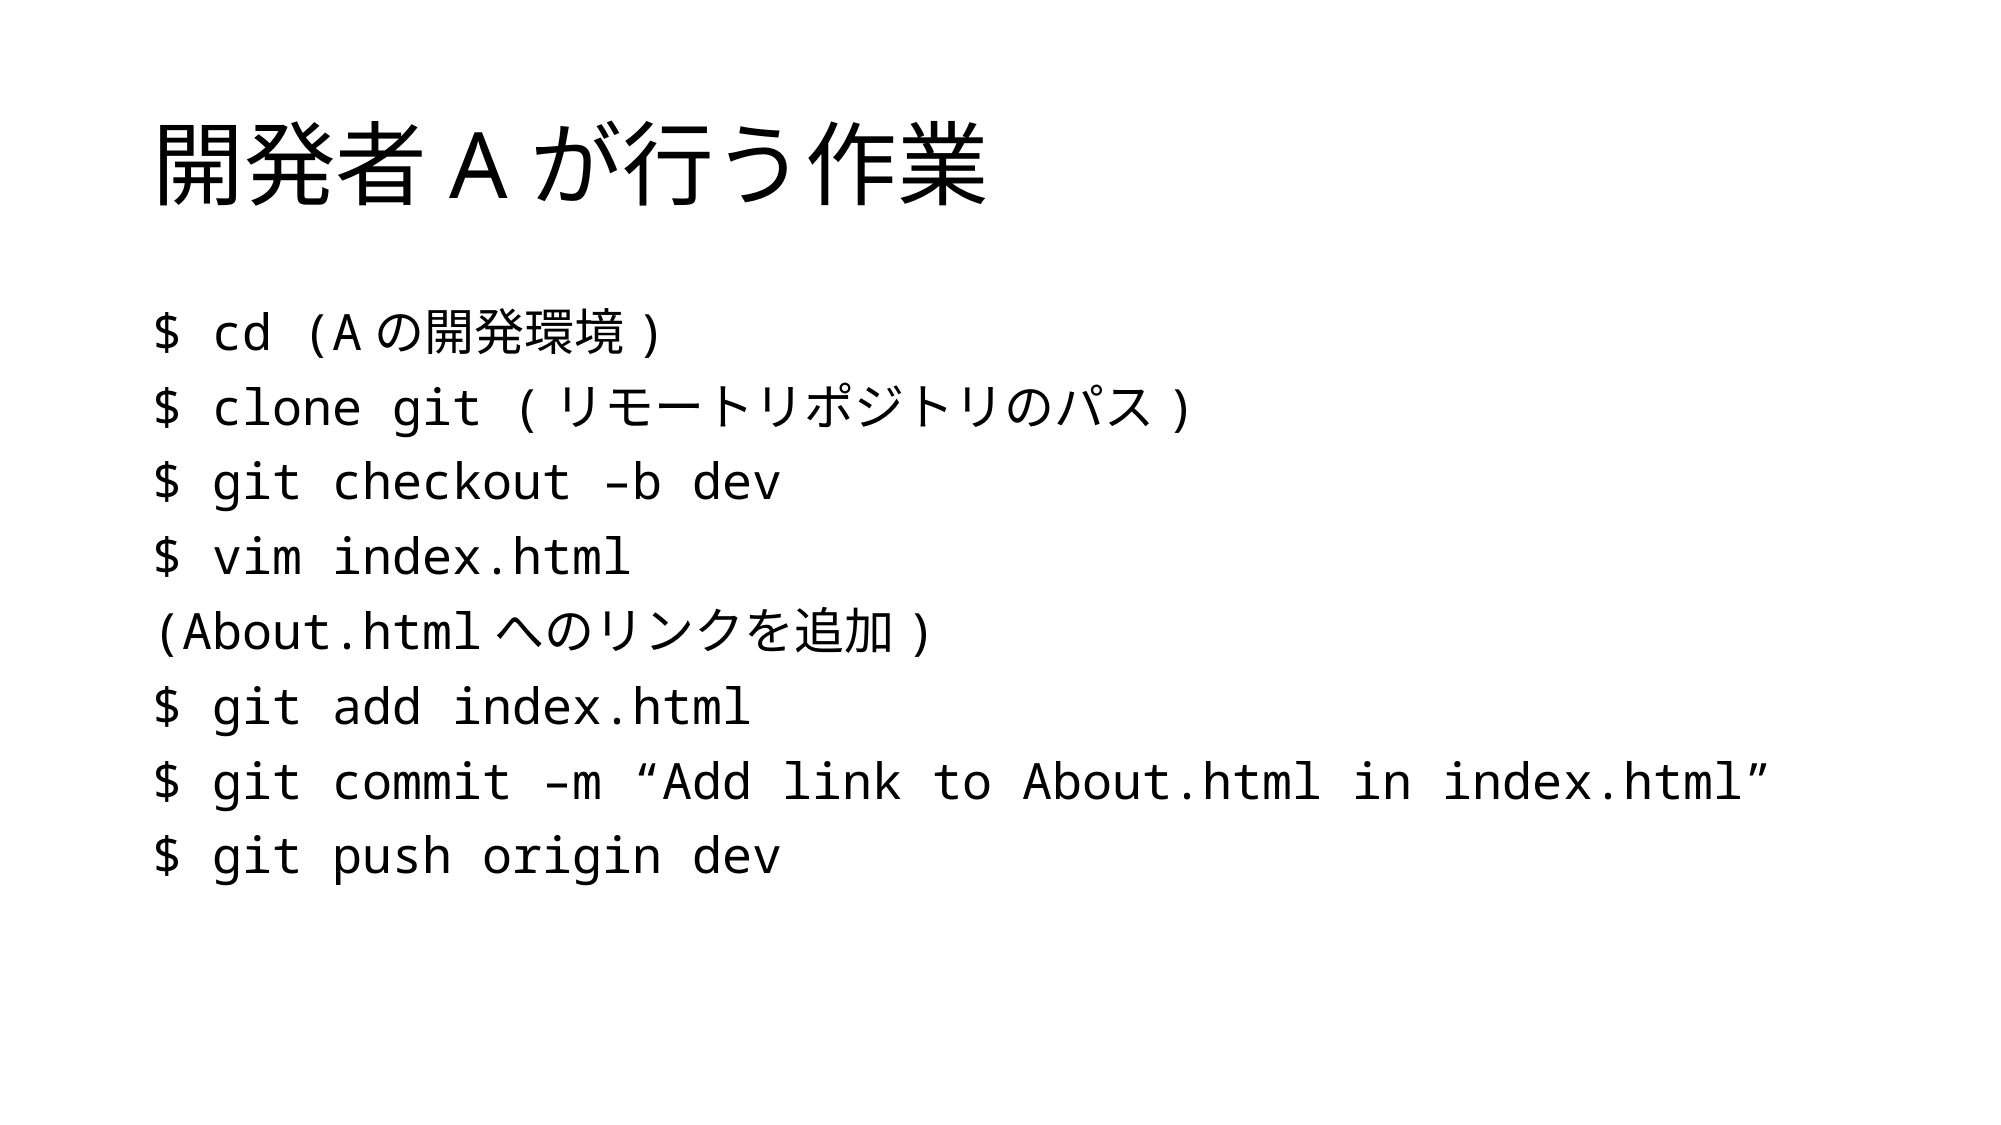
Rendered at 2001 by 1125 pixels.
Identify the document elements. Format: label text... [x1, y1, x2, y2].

title 開発者Aが行う作業 [137, 59, 1863, 278]
list $ cd (Aの開発環境) $ clone git (リモートリポジトリのパス) $ git checkout –b dev $ vim index.html (About.htmlへのリンクを追加) $ git add index.html $ git commit –m “Add link to About.html in index.html” $ git push origin dev [137, 299, 1863, 1014]
